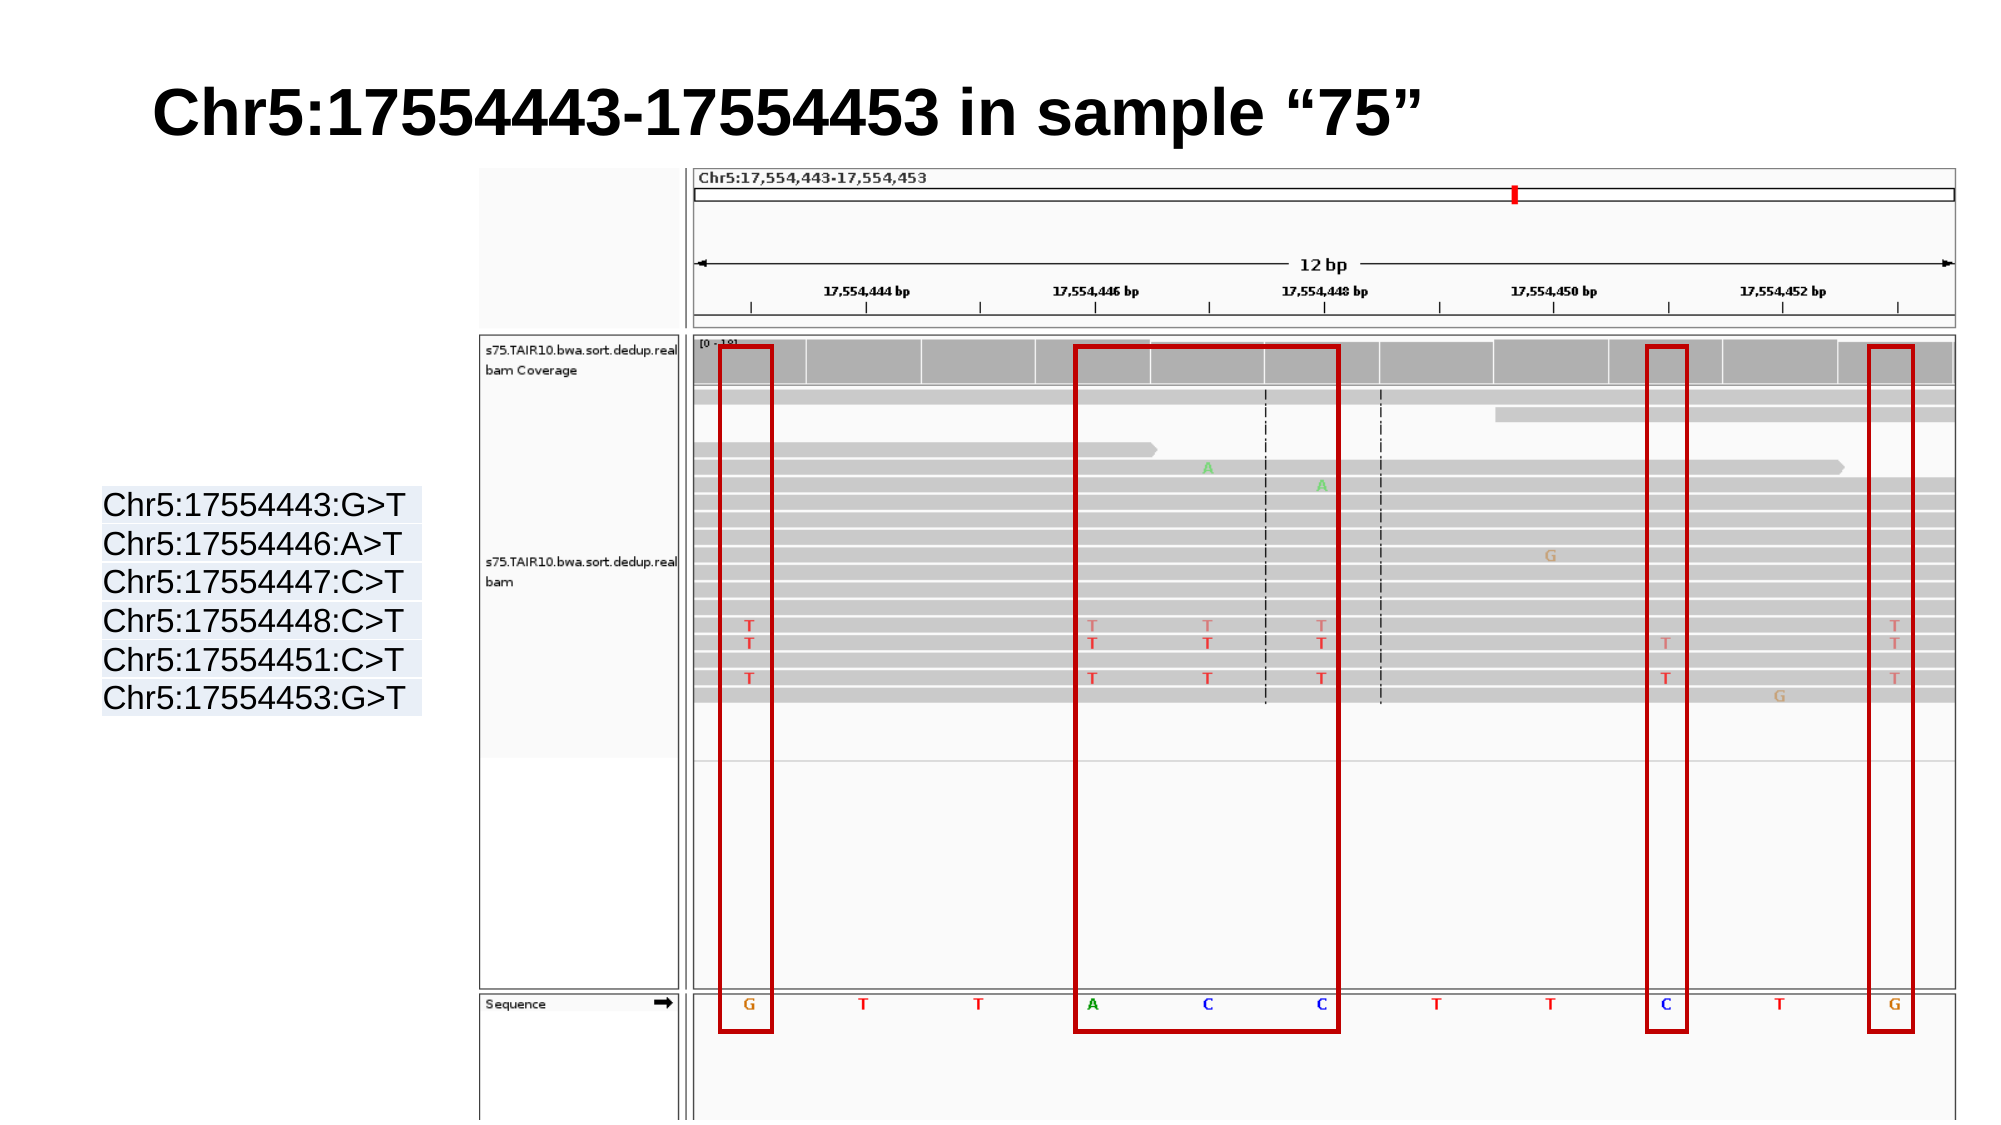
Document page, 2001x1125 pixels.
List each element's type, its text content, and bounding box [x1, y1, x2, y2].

table_cell Chr5:17554448:C>T [102, 602, 422, 639]
table_cell Chr5:17554446:A>T [102, 524, 422, 561]
picture [479, 168, 1980, 1120]
table_cell Chr5:17554447:C>T [102, 563, 422, 600]
table_cell Chr5:17554453:G>T [102, 679, 422, 716]
table_cell Chr5:17554451:C>T [102, 640, 422, 677]
title Chr5:17554443-17554453 in sample “75” [137, 59, 1863, 169]
table_header Chr5:17554443:G>T [102, 486, 422, 523]
